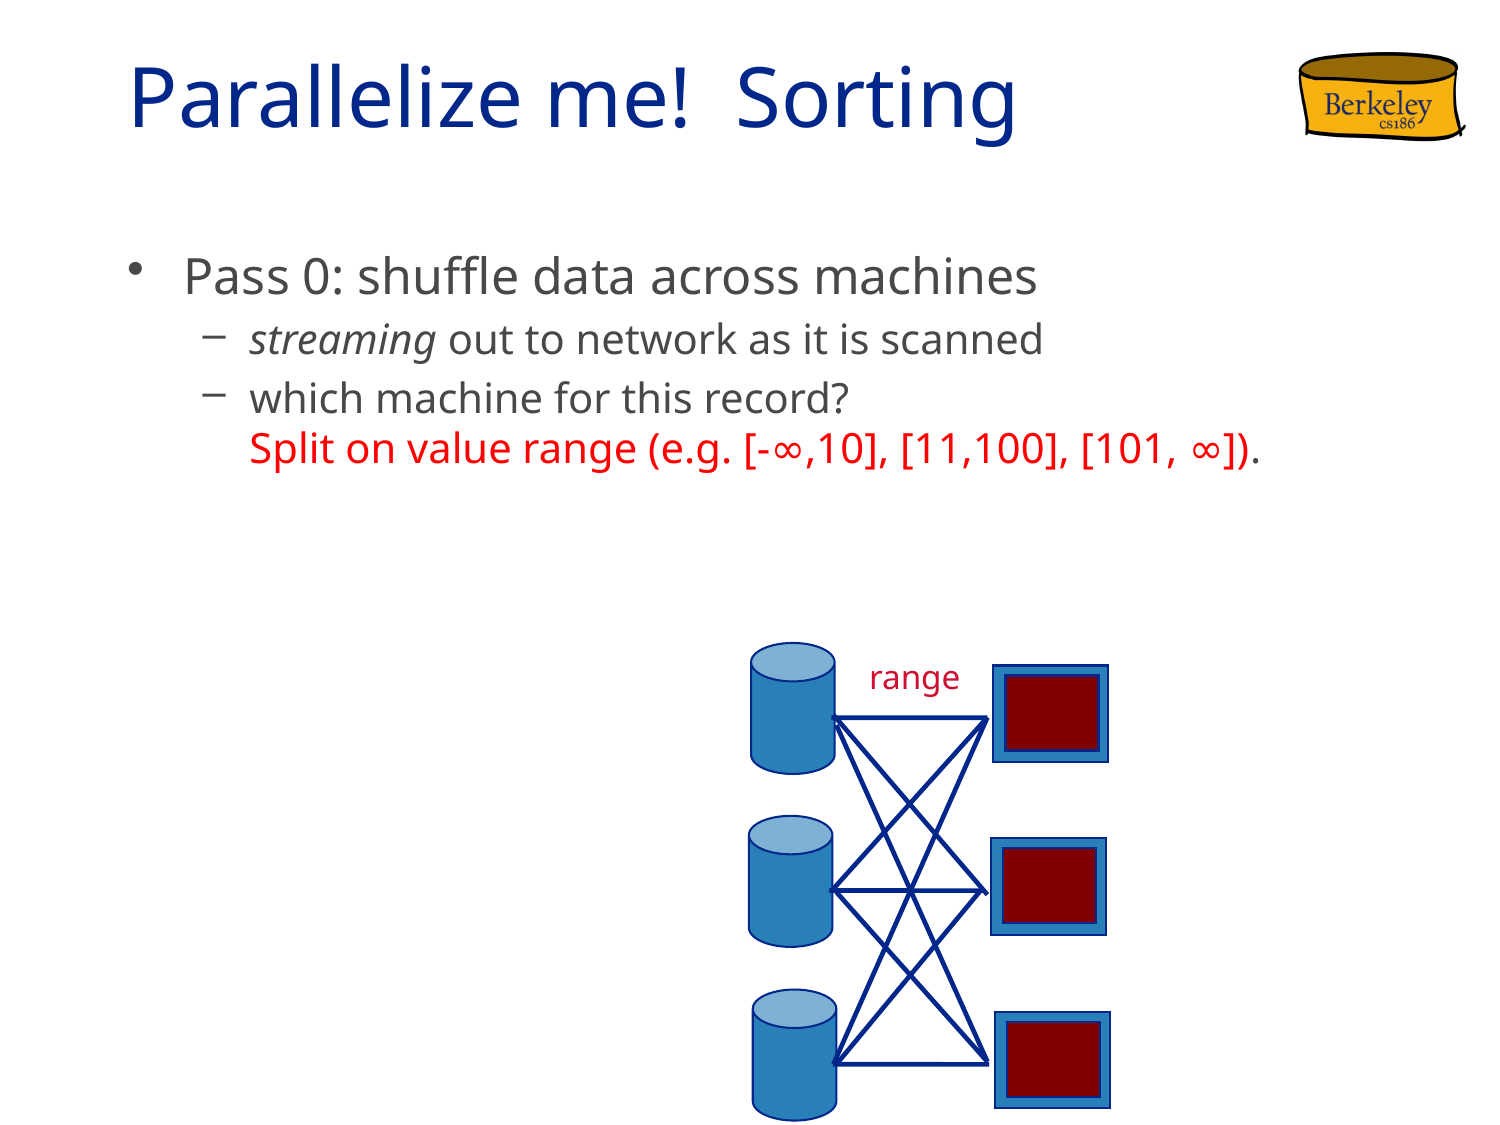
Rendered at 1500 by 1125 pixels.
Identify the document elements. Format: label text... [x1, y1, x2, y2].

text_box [992, 665, 1109, 763]
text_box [994, 1011, 1111, 1109]
text_box [752, 989, 837, 1121]
text_box [748, 815, 833, 947]
list Pass 0: shuffle data across machines streaming out to network as it is scanned which machine for this record? Split on value range (e.g. [-∞,10], [11,100], [101, ∞]). [112, 237, 1388, 1075]
title Parallelize me! Sorting [112, 0, 1388, 188]
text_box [990, 838, 1107, 935]
text_box range [854, 648, 976, 704]
picture [1388, 50, 1466, 143]
text_box [751, 642, 835, 774]
